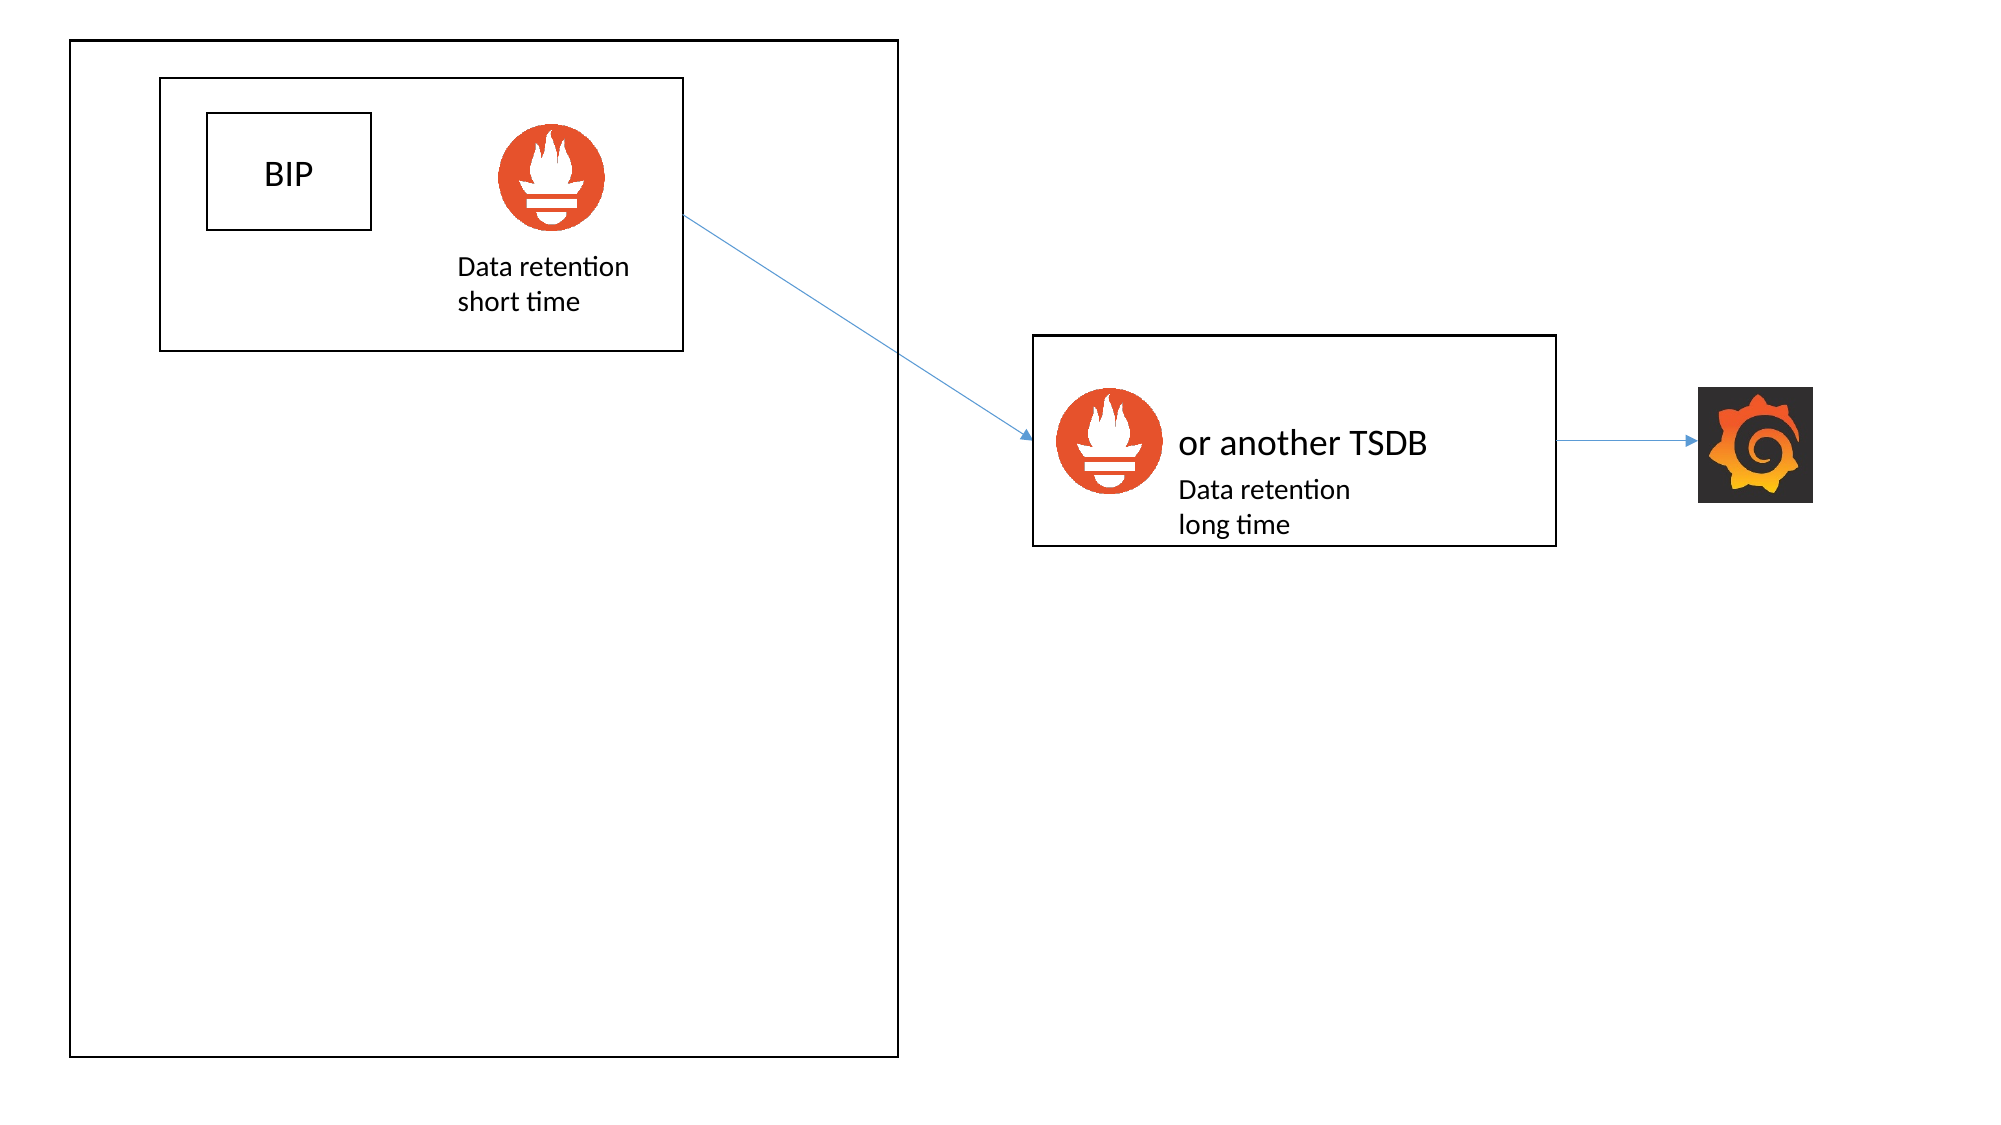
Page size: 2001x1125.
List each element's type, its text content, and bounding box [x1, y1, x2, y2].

text_box or another TSDB [1032, 334, 1557, 547]
text_box Data retention short time [442, 240, 662, 325]
text_box [69, 39, 899, 1058]
picture [1056, 387, 1164, 494]
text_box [682, 214, 1034, 441]
text_box Data retention long time [1163, 463, 1383, 548]
picture [498, 123, 606, 231]
picture [1697, 387, 1813, 503]
